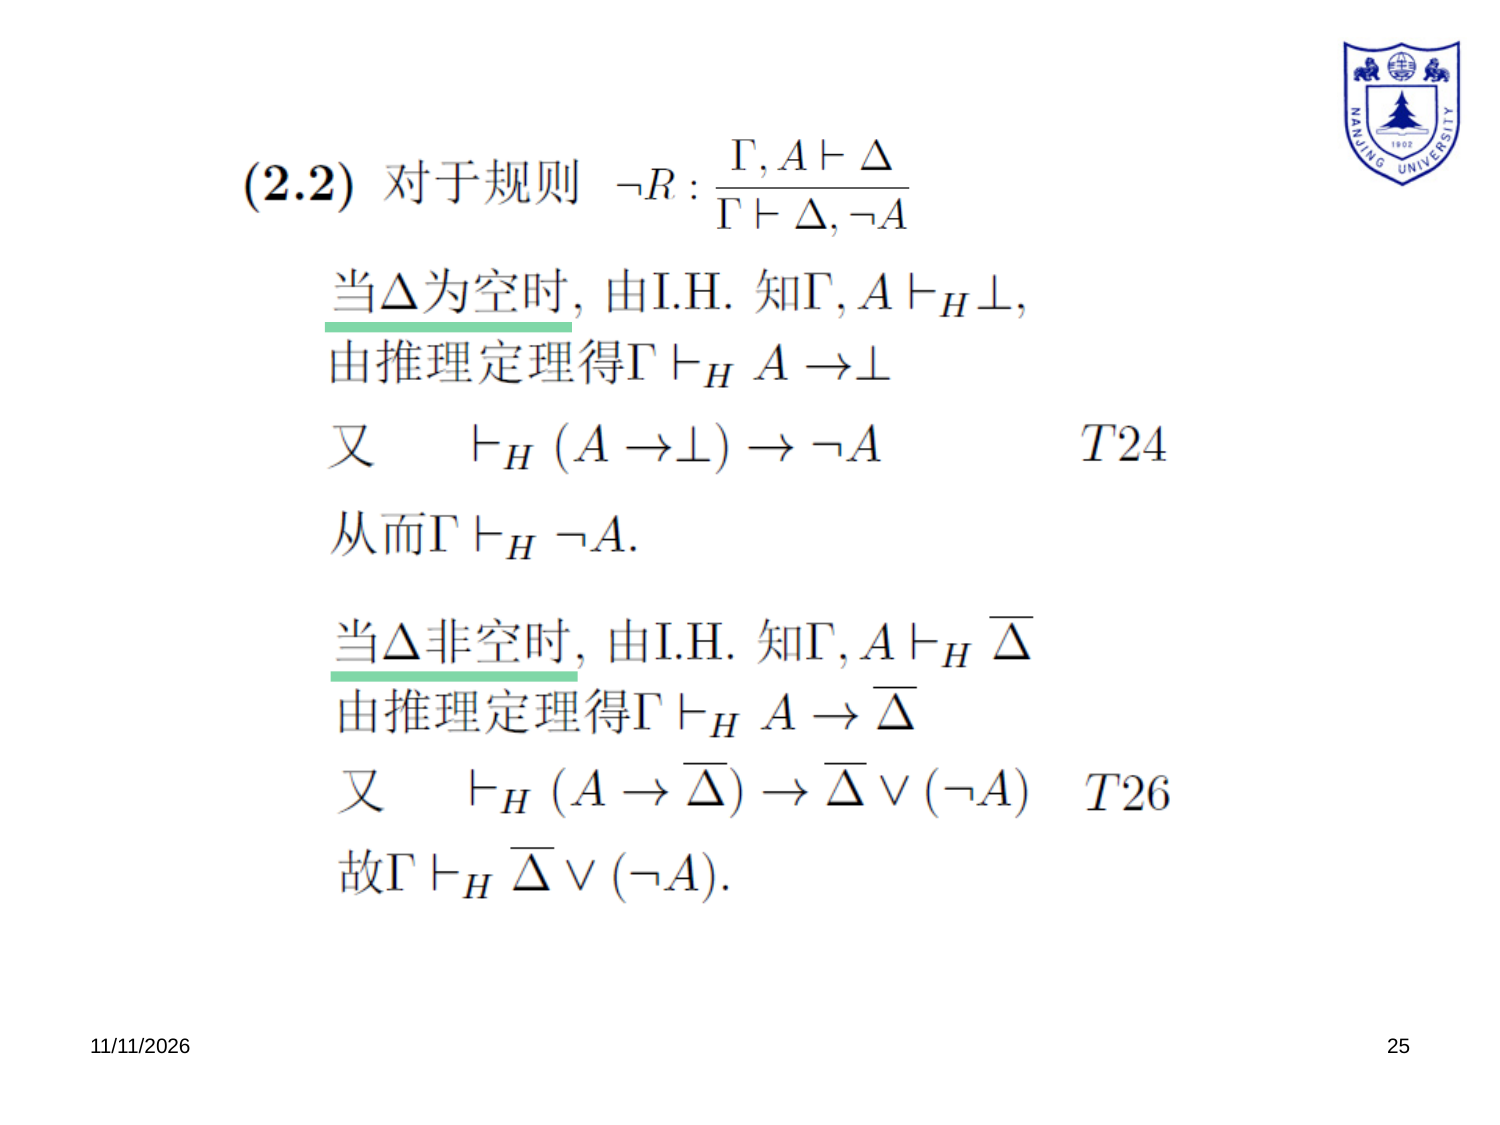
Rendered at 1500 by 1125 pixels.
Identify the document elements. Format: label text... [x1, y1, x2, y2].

picture [612, 126, 916, 245]
picture [237, 151, 586, 221]
picture [1337, 37, 1467, 189]
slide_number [75, 1025, 425, 1100]
slide_number 25 [1074, 1025, 1425, 1100]
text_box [324, 262, 1181, 913]
